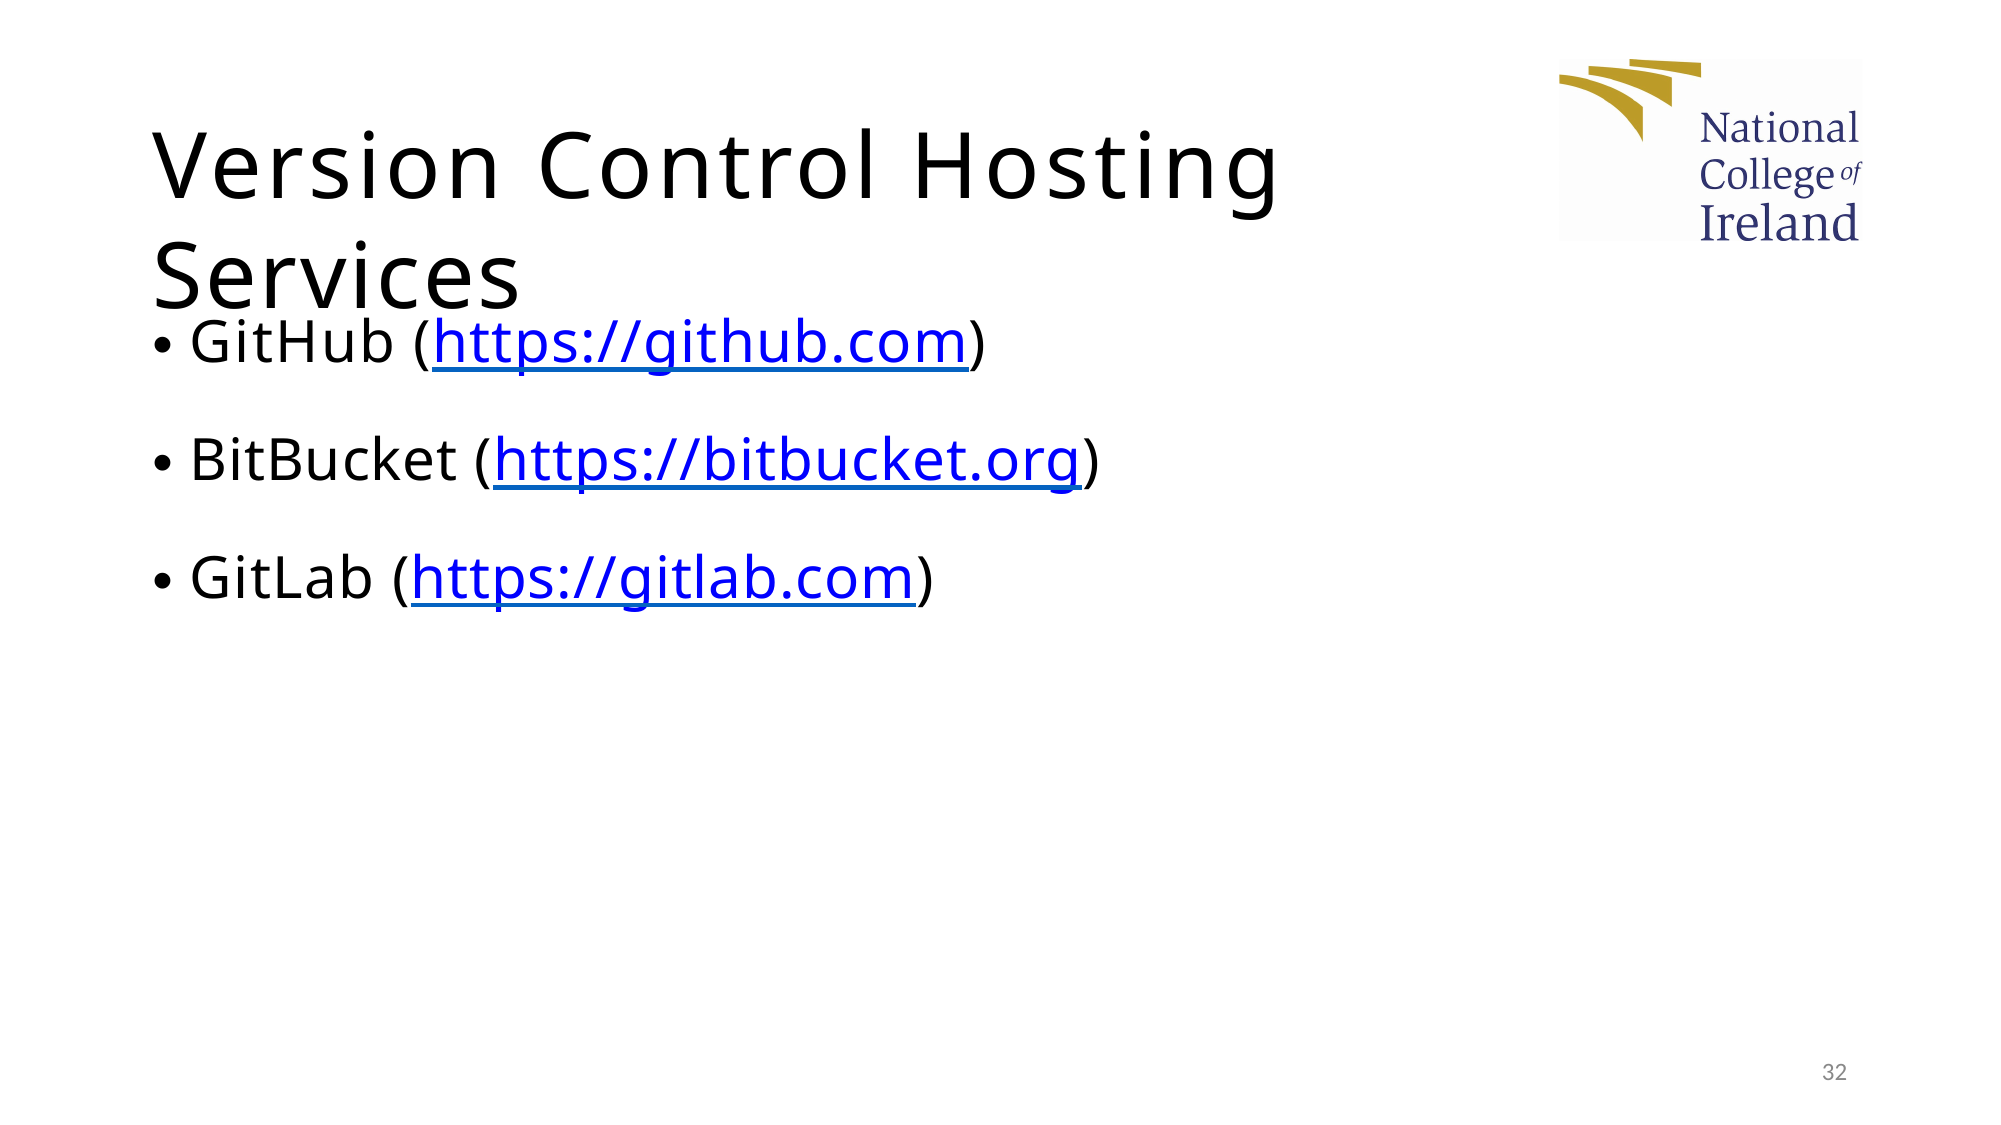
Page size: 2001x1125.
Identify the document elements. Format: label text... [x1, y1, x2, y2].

title Version Control Hosting Services [150, 104, 1609, 327]
slide_number 32 [1815, 1054, 1854, 1125]
picture [1559, 59, 1863, 241]
text_box GitHub (https://github.com) BitBucket (https://bitbucket.org) GitLab (https://gitlab.com) [150, 264, 1114, 620]
